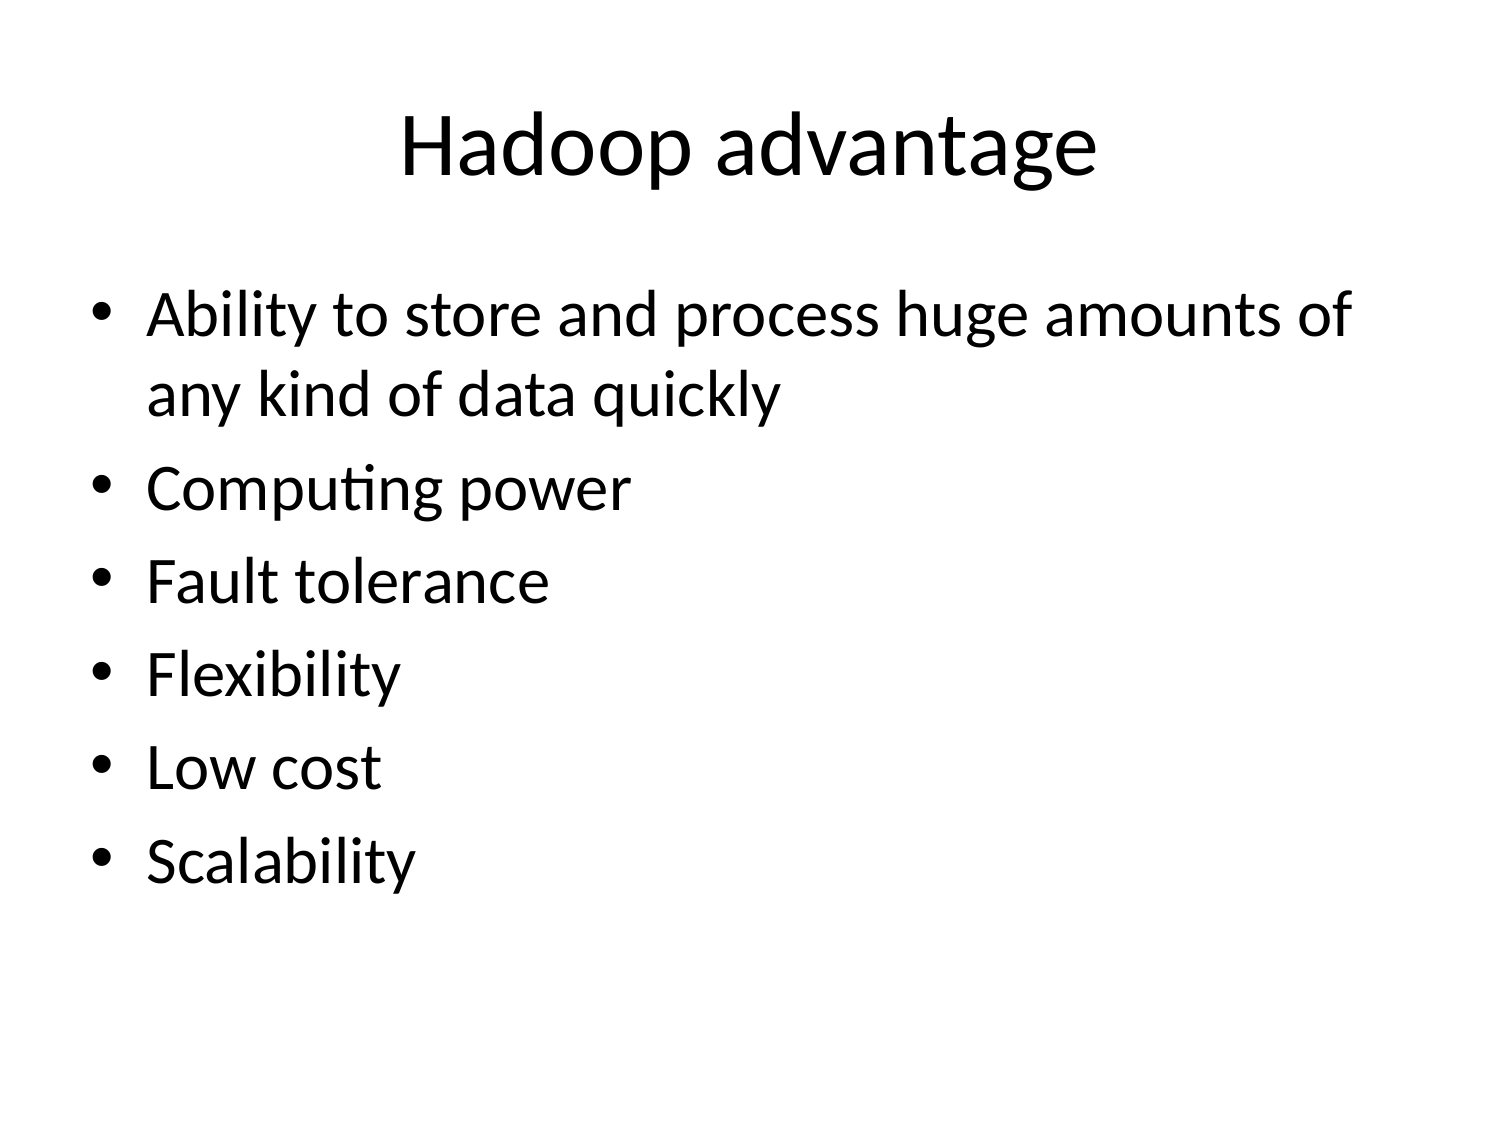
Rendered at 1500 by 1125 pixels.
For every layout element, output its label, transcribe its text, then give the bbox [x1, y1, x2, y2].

list Ability to store and process huge amounts of any kind of data quickly Computing power Fault tolerance Flexibility Low cost Scalability [75, 262, 1425, 1005]
title Hadoop advantage [75, 45, 1425, 233]
